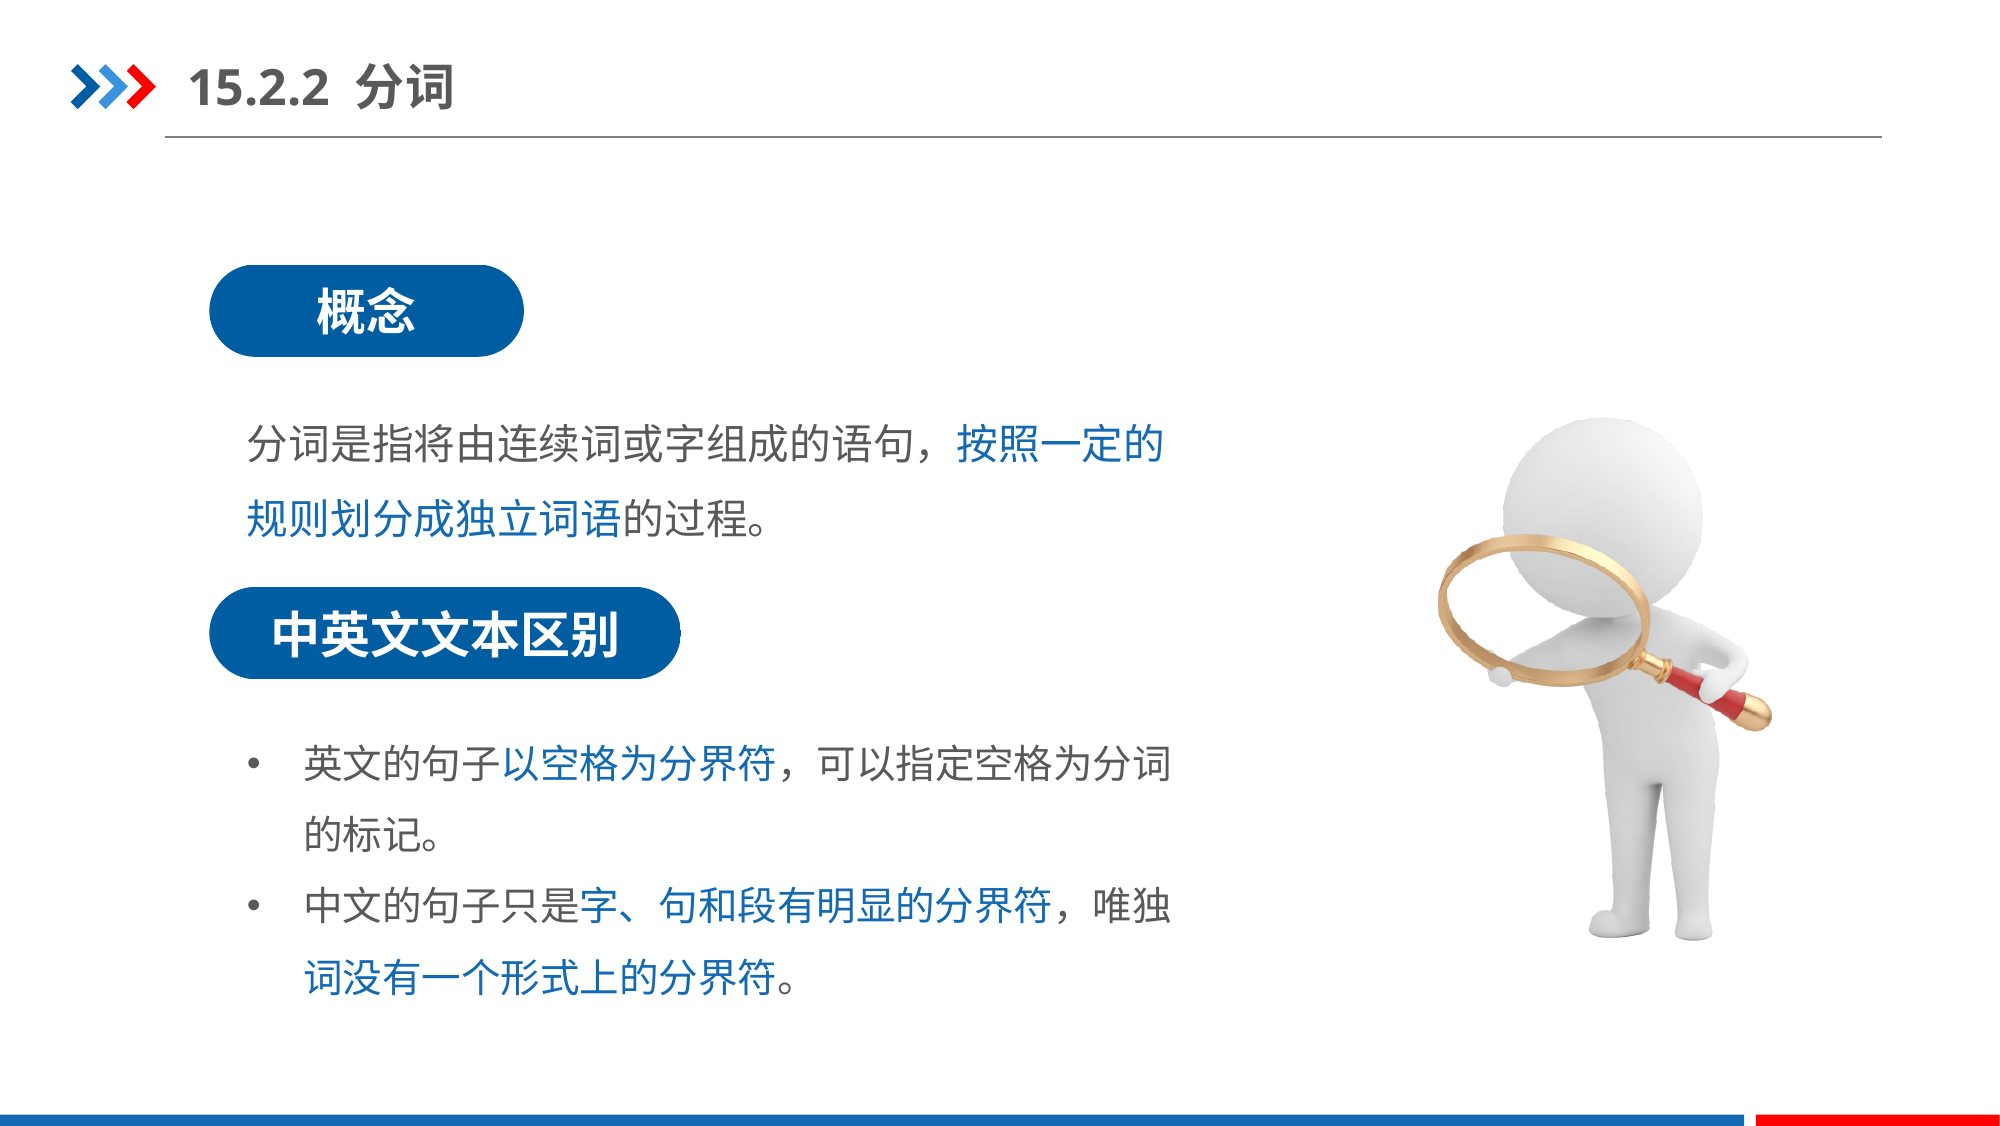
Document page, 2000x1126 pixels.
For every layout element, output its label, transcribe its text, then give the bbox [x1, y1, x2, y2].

text_box 分词是指将由连续词或字组成的语句，按照一定的规则划分成独立词语的过程。 [232, 385, 1188, 551]
text_box 中英文文本区别 [207, 584, 684, 682]
picture [1365, 370, 1816, 1003]
text_box 英文的句子以空格为分界符，可以指定空格为分词的标记。 中文的句子只是字、句和段有明显的分界符，唯独词没有一个形式上的分界符。 [232, 707, 1189, 1008]
text_box 15.2.2 分词 [187, 43, 921, 127]
text_box 概念 [207, 262, 527, 359]
